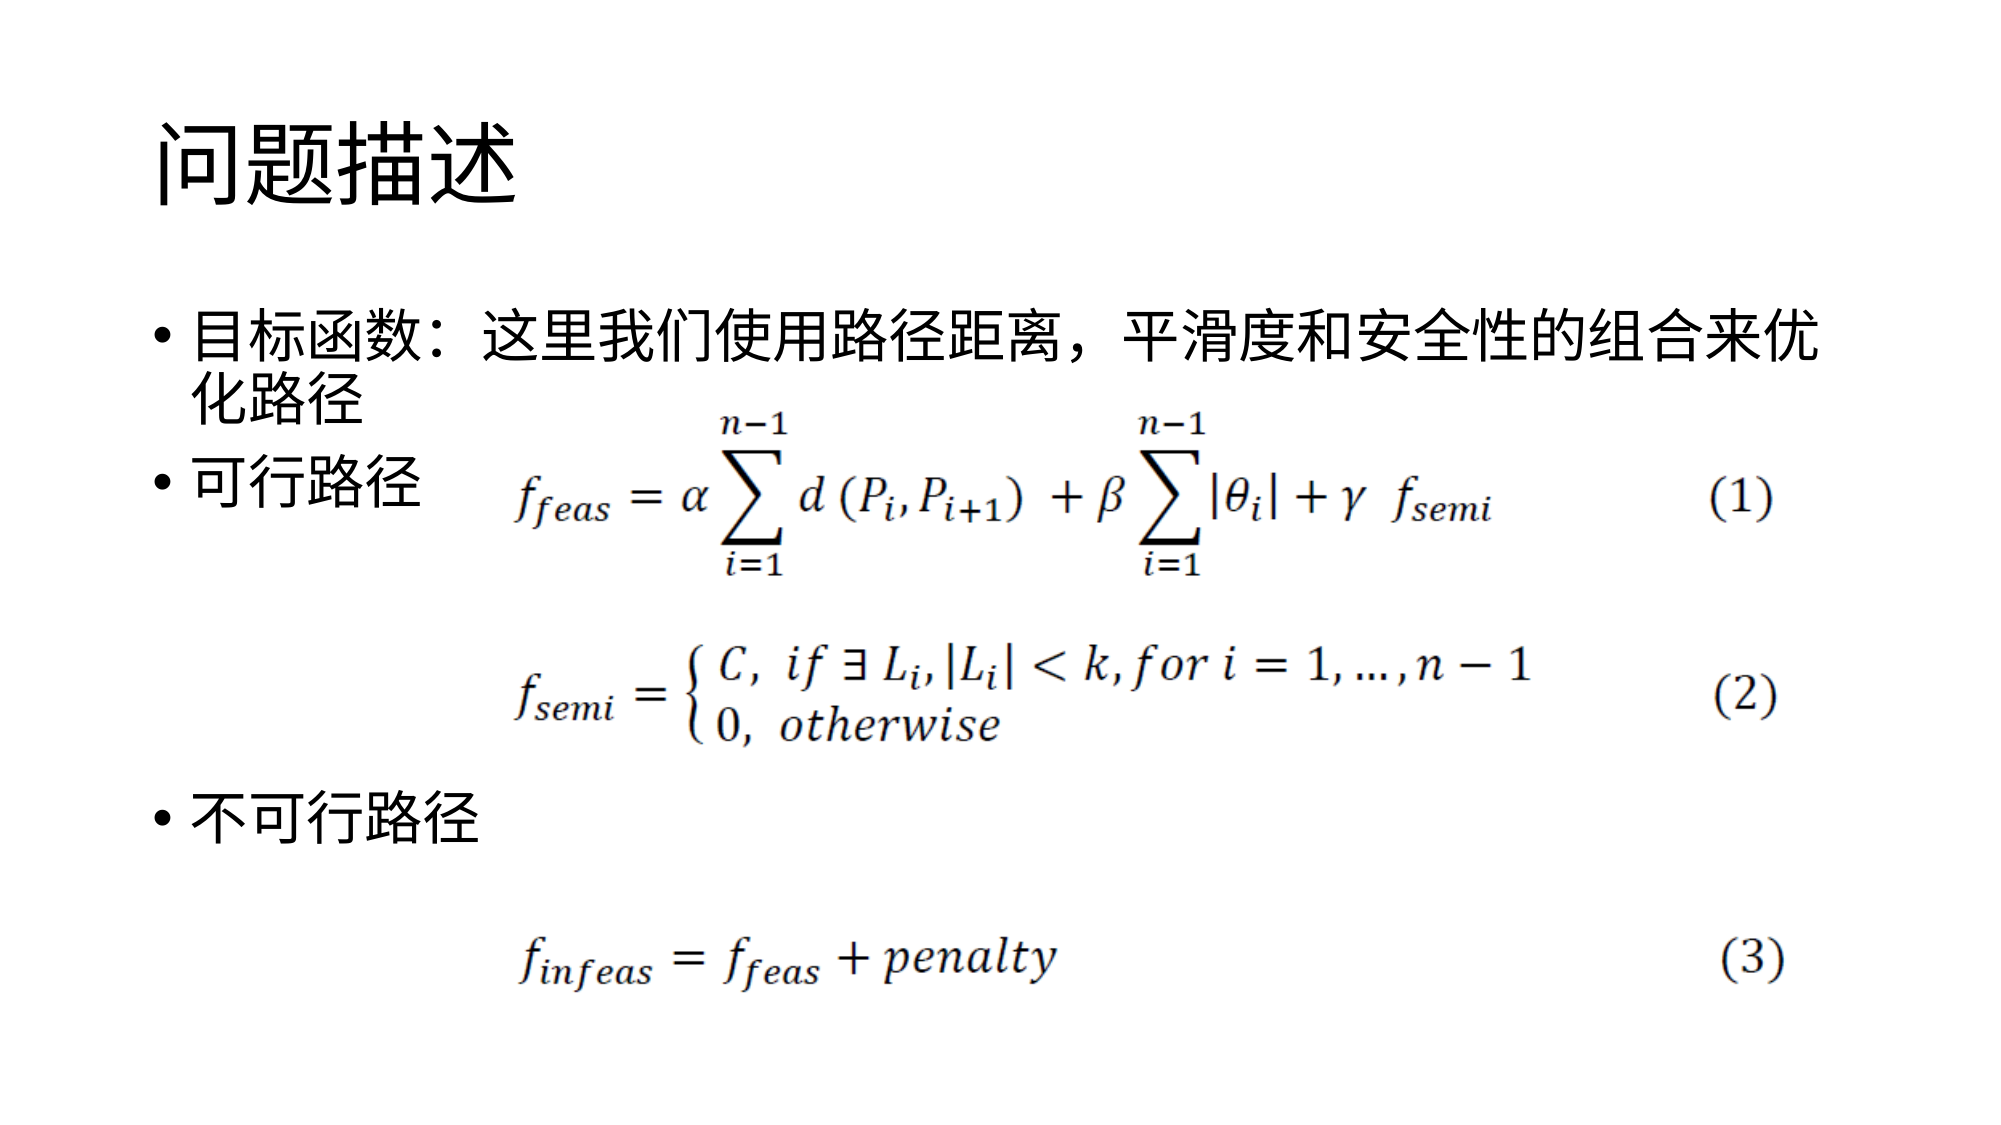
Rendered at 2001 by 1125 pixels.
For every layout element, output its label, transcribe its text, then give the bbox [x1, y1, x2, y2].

list 目标函数：这里我们使用路径距离，平滑度和安全性的组合来优化路径 可行路径 不可行路径 [137, 299, 1863, 1014]
picture [499, 900, 1792, 1003]
picture [477, 403, 1792, 753]
title 问题描述 [137, 59, 1863, 278]
